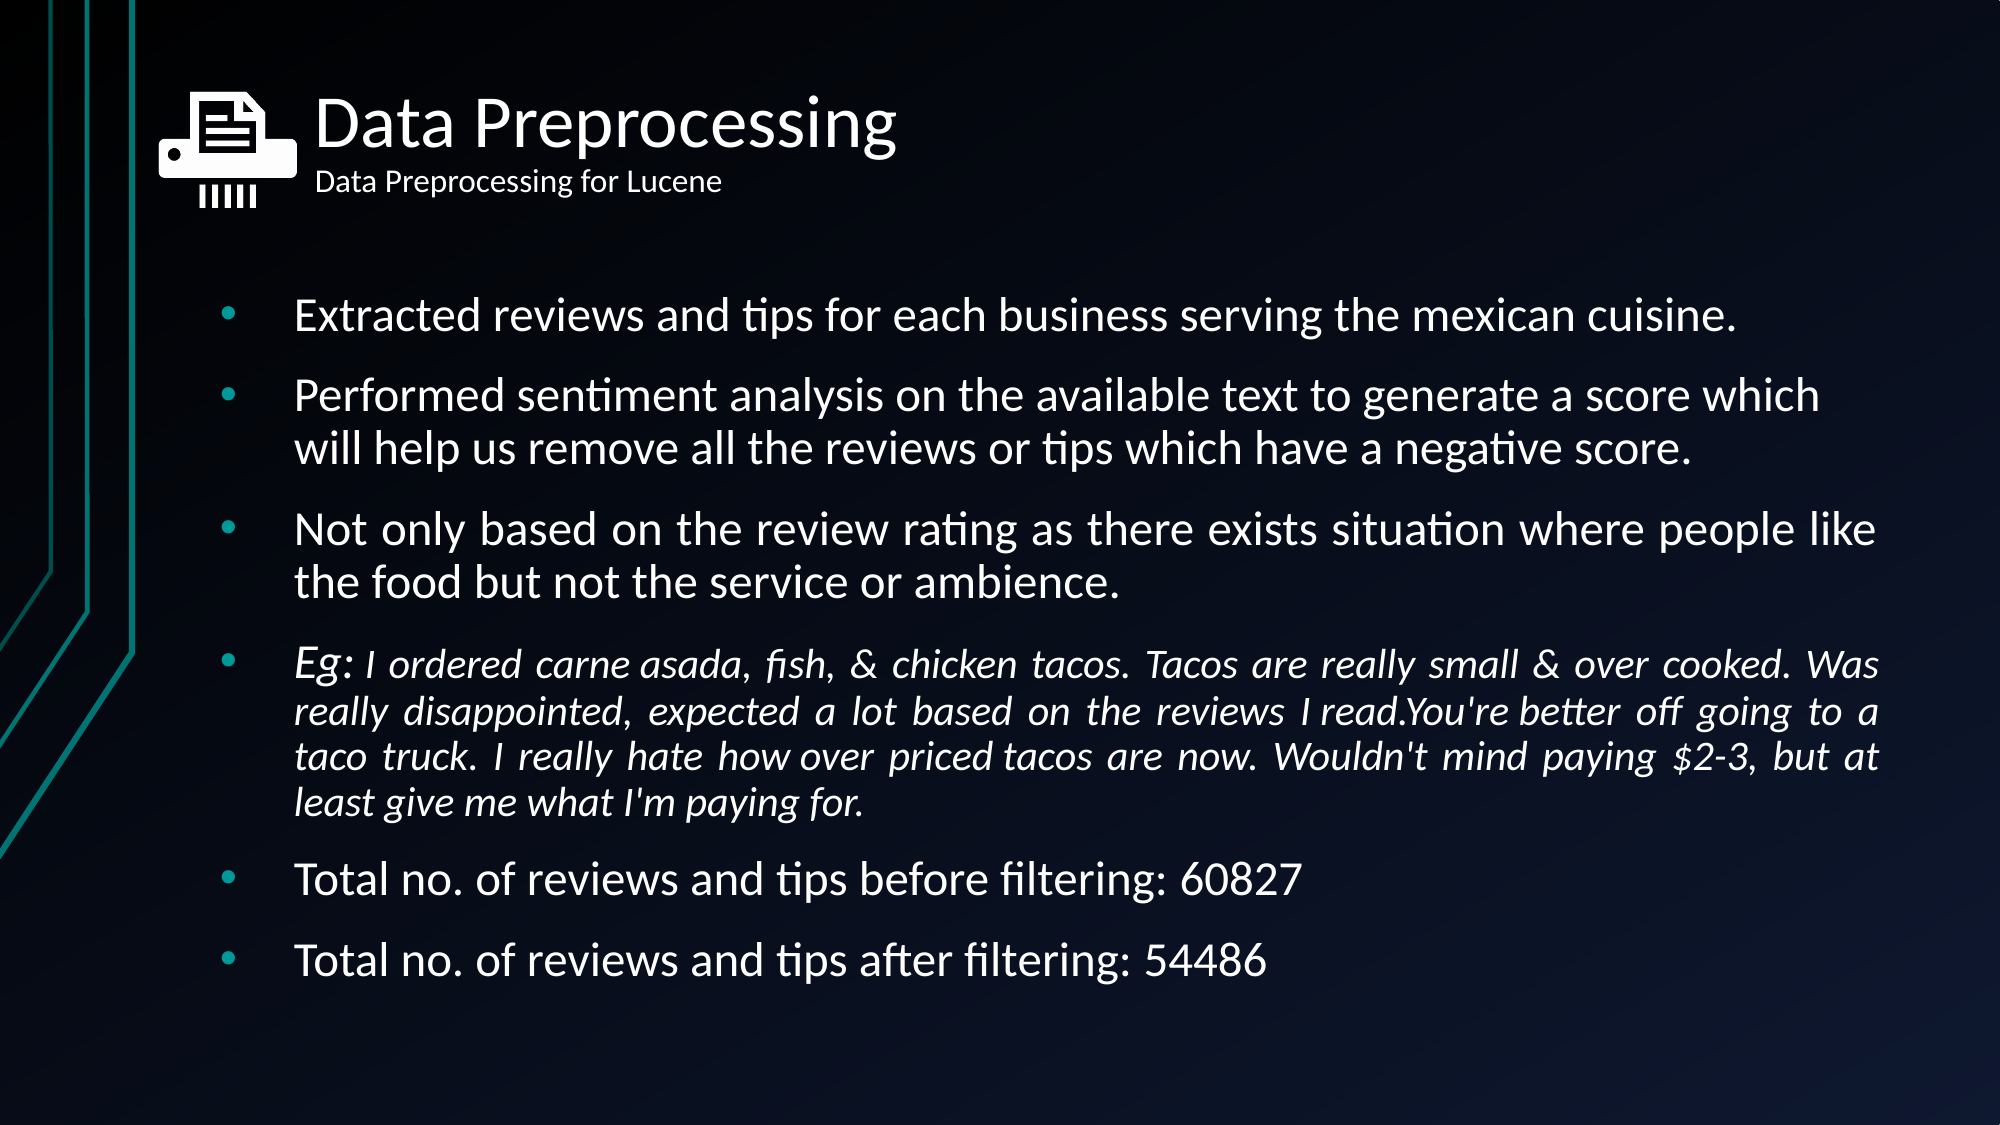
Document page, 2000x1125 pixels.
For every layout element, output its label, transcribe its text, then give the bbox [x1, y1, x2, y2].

picture [152, 74, 303, 226]
list Extracted reviews and tips for each business serving the mexican cuisine. Performed sentiment analysis on the available text to generate a score which will help us remove all the reviews or tips which have a negative score. Not only based on the review rating as there exists situation where people like the food but not the service or ambience. Eg: I ordered carne asada, fish, & chicken tacos. Tacos are really small & over cooked. Was really disappointed, expected a lot based on the reviews I read.You're better off going to a taco truck. I really hate how over priced tacos are now. Wouldn't mind paying $2-3, but at least give me what I'm paying for. Total no. of reviews and tips before filtering: 60827 Total no. of reviews and tips after filtering: 54486 [199, 279, 1900, 1012]
text_box Data Preprocessing Data Preprocessing for Lucene [309, 74, 2000, 225]
